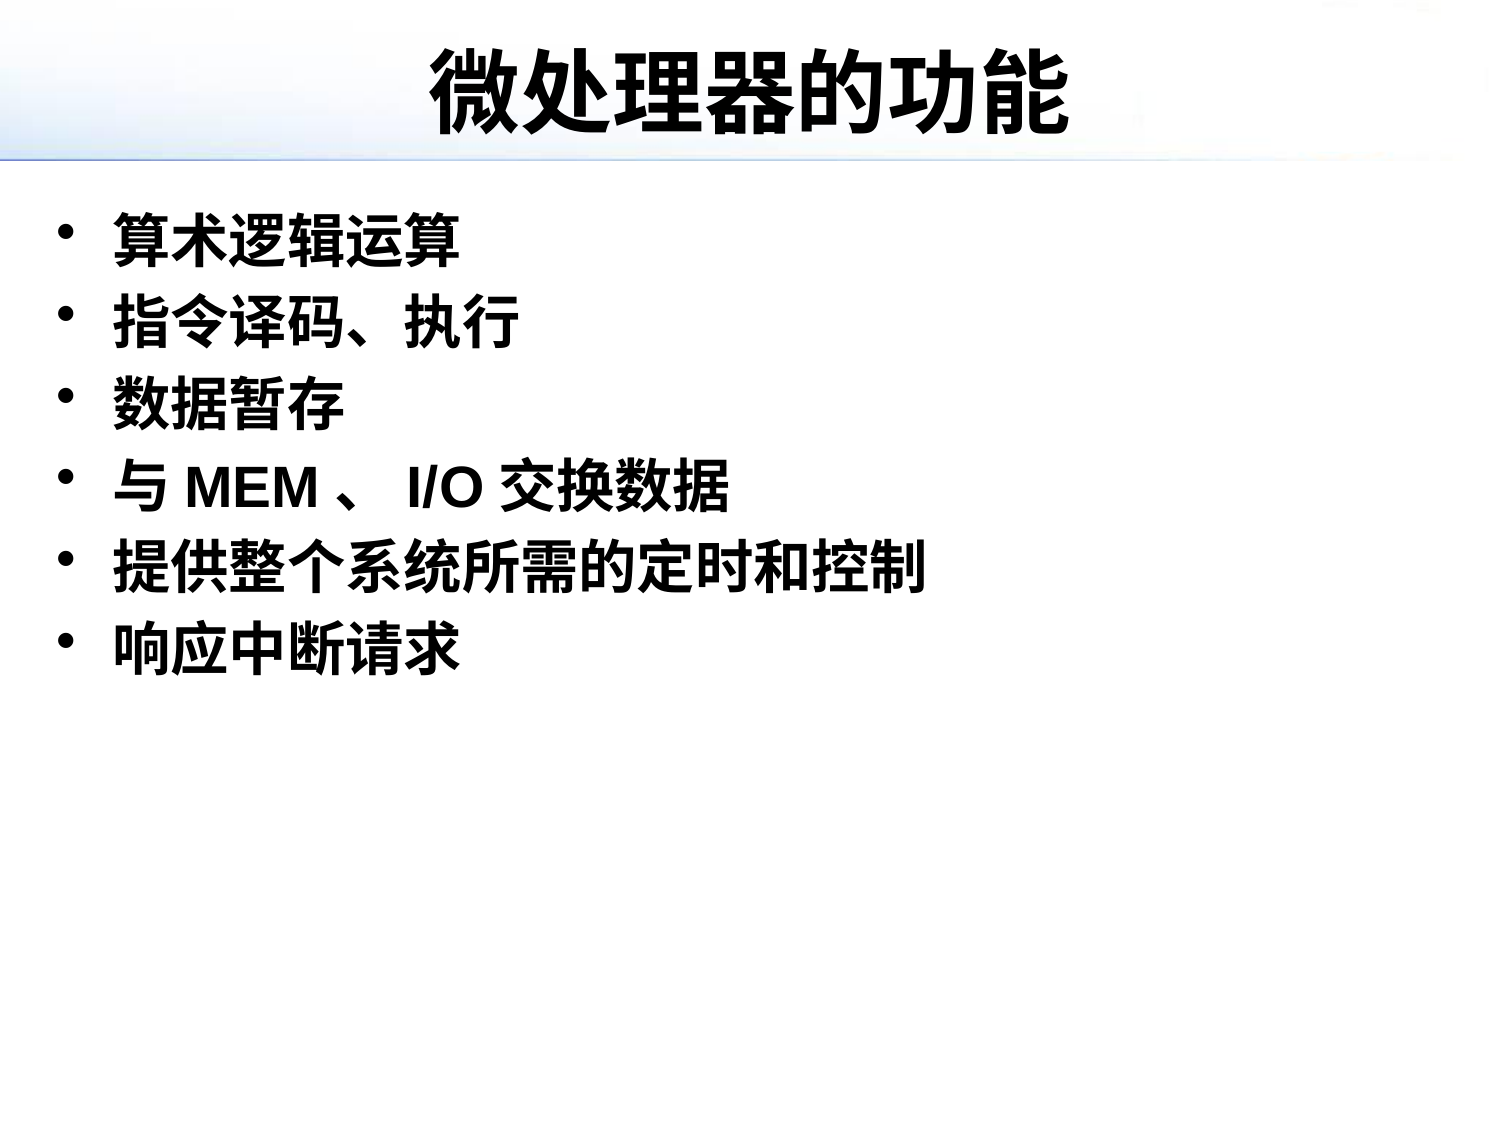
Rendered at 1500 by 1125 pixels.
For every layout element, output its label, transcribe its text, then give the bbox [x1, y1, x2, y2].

picture [0, 0, 1500, 161]
title 微处理器的功能 [41, 31, 1459, 149]
list 算术逻辑运算 指令译码、执行 数据暂存 与MEM、I/O交换数据 提供整个系统所需的定时和控制 响应中断请求 [41, 196, 1445, 1012]
